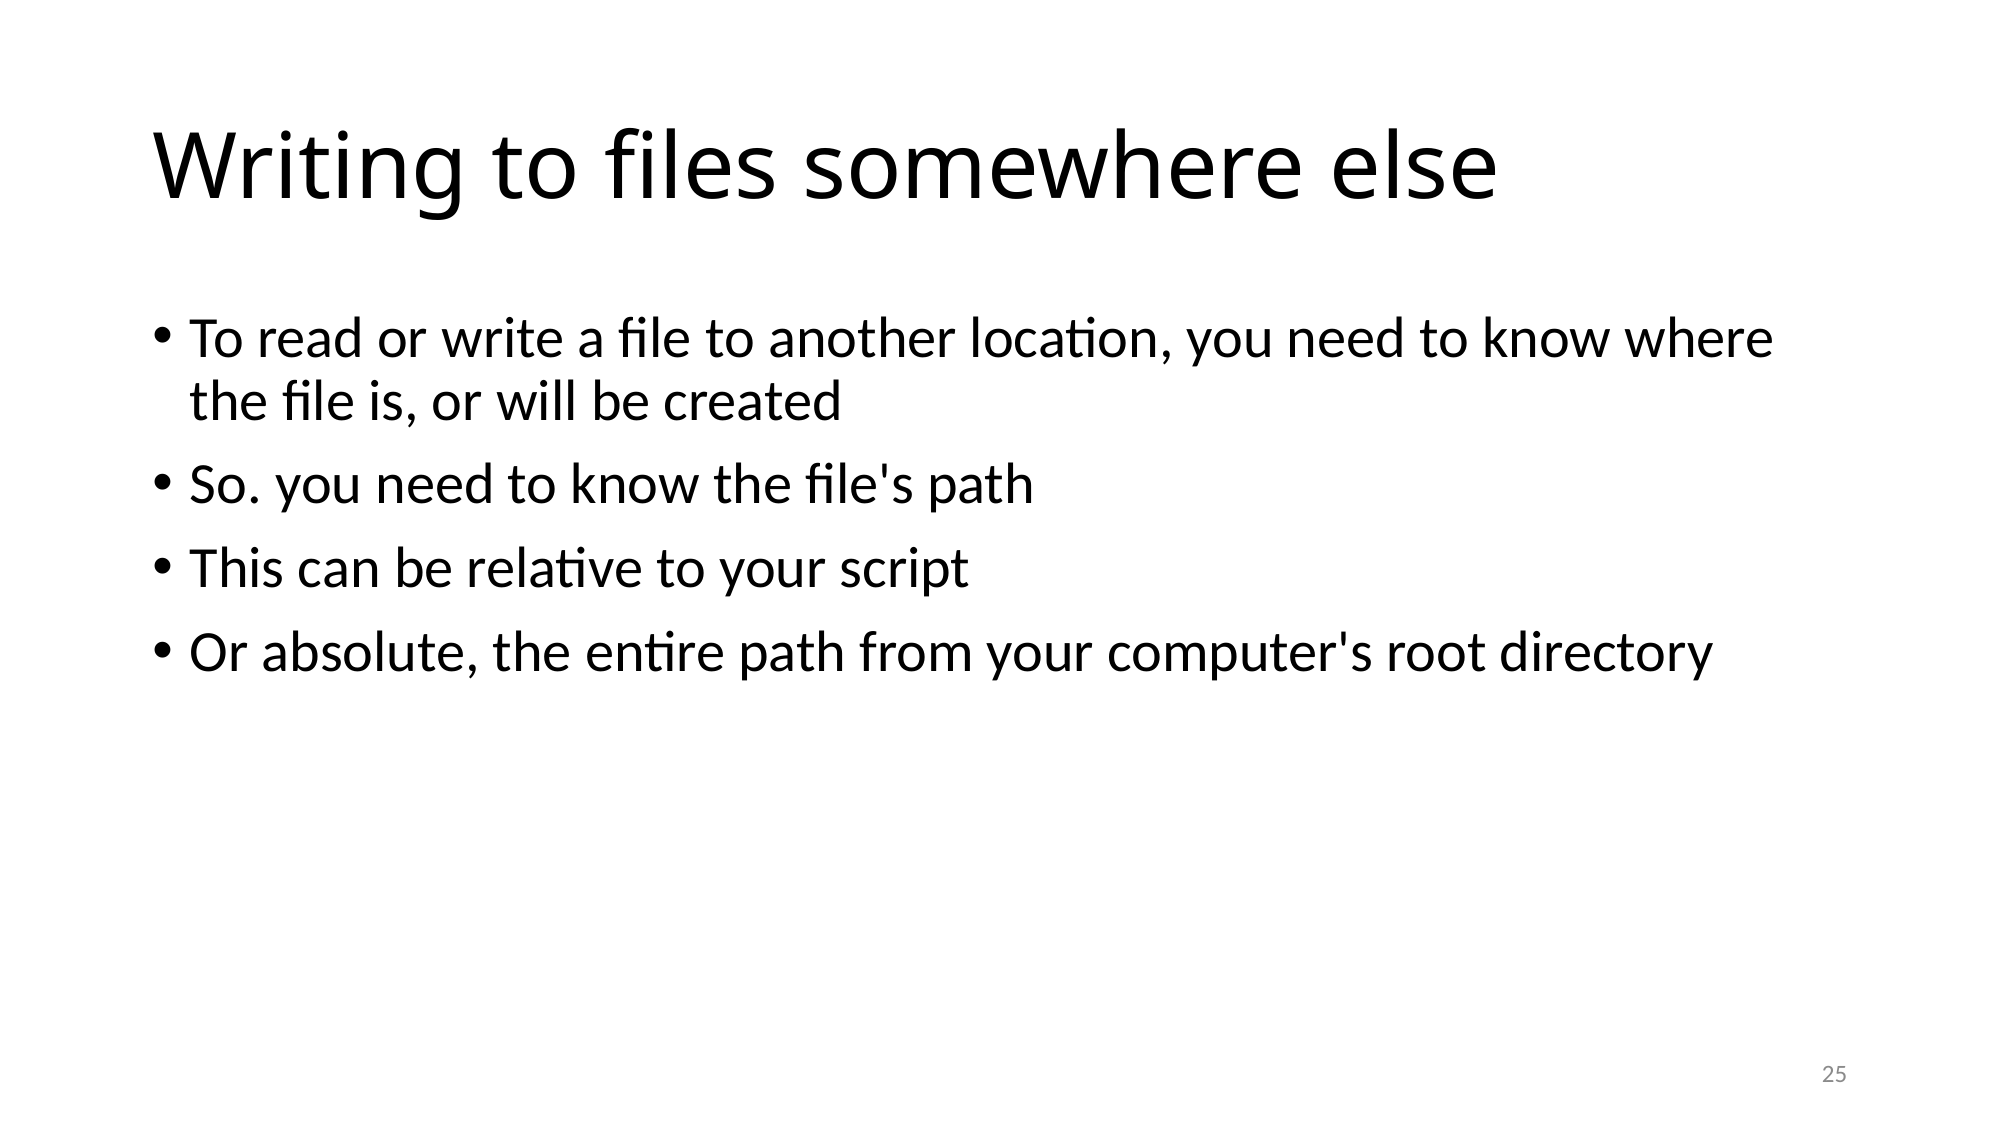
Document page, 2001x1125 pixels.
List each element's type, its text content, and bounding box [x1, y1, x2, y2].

title Writing to files somewhere else [137, 59, 1863, 278]
slide_number 25 [1412, 1042, 1863, 1103]
list To read or write a file to another location, you need to know where the file is, or will be created So. you need to know the file's path This can be relative to your script Or absolute, the entire path from your computer's root directory [137, 299, 1863, 1014]
